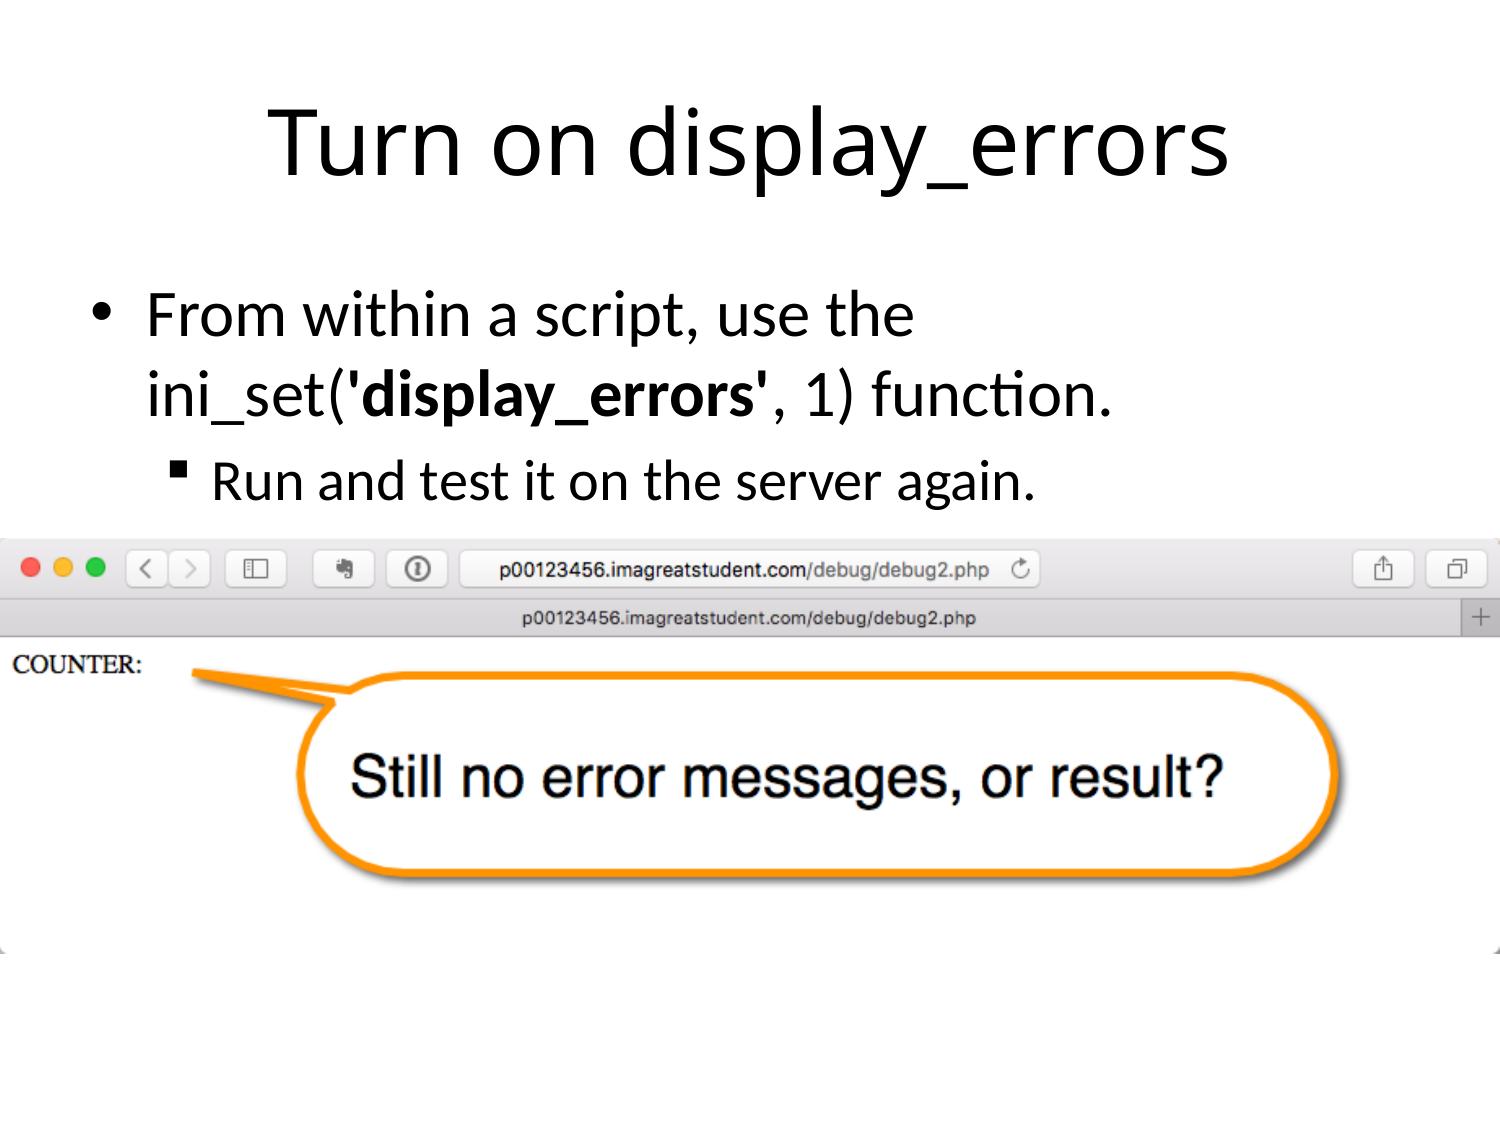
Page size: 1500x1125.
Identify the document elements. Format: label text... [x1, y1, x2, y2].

title Turn on display_errors [75, 45, 1425, 233]
list From within a script, use the ini_set('display_errors', 1) function. Run and test it on the server again. [75, 262, 1425, 536]
picture [0, 538, 1500, 955]
